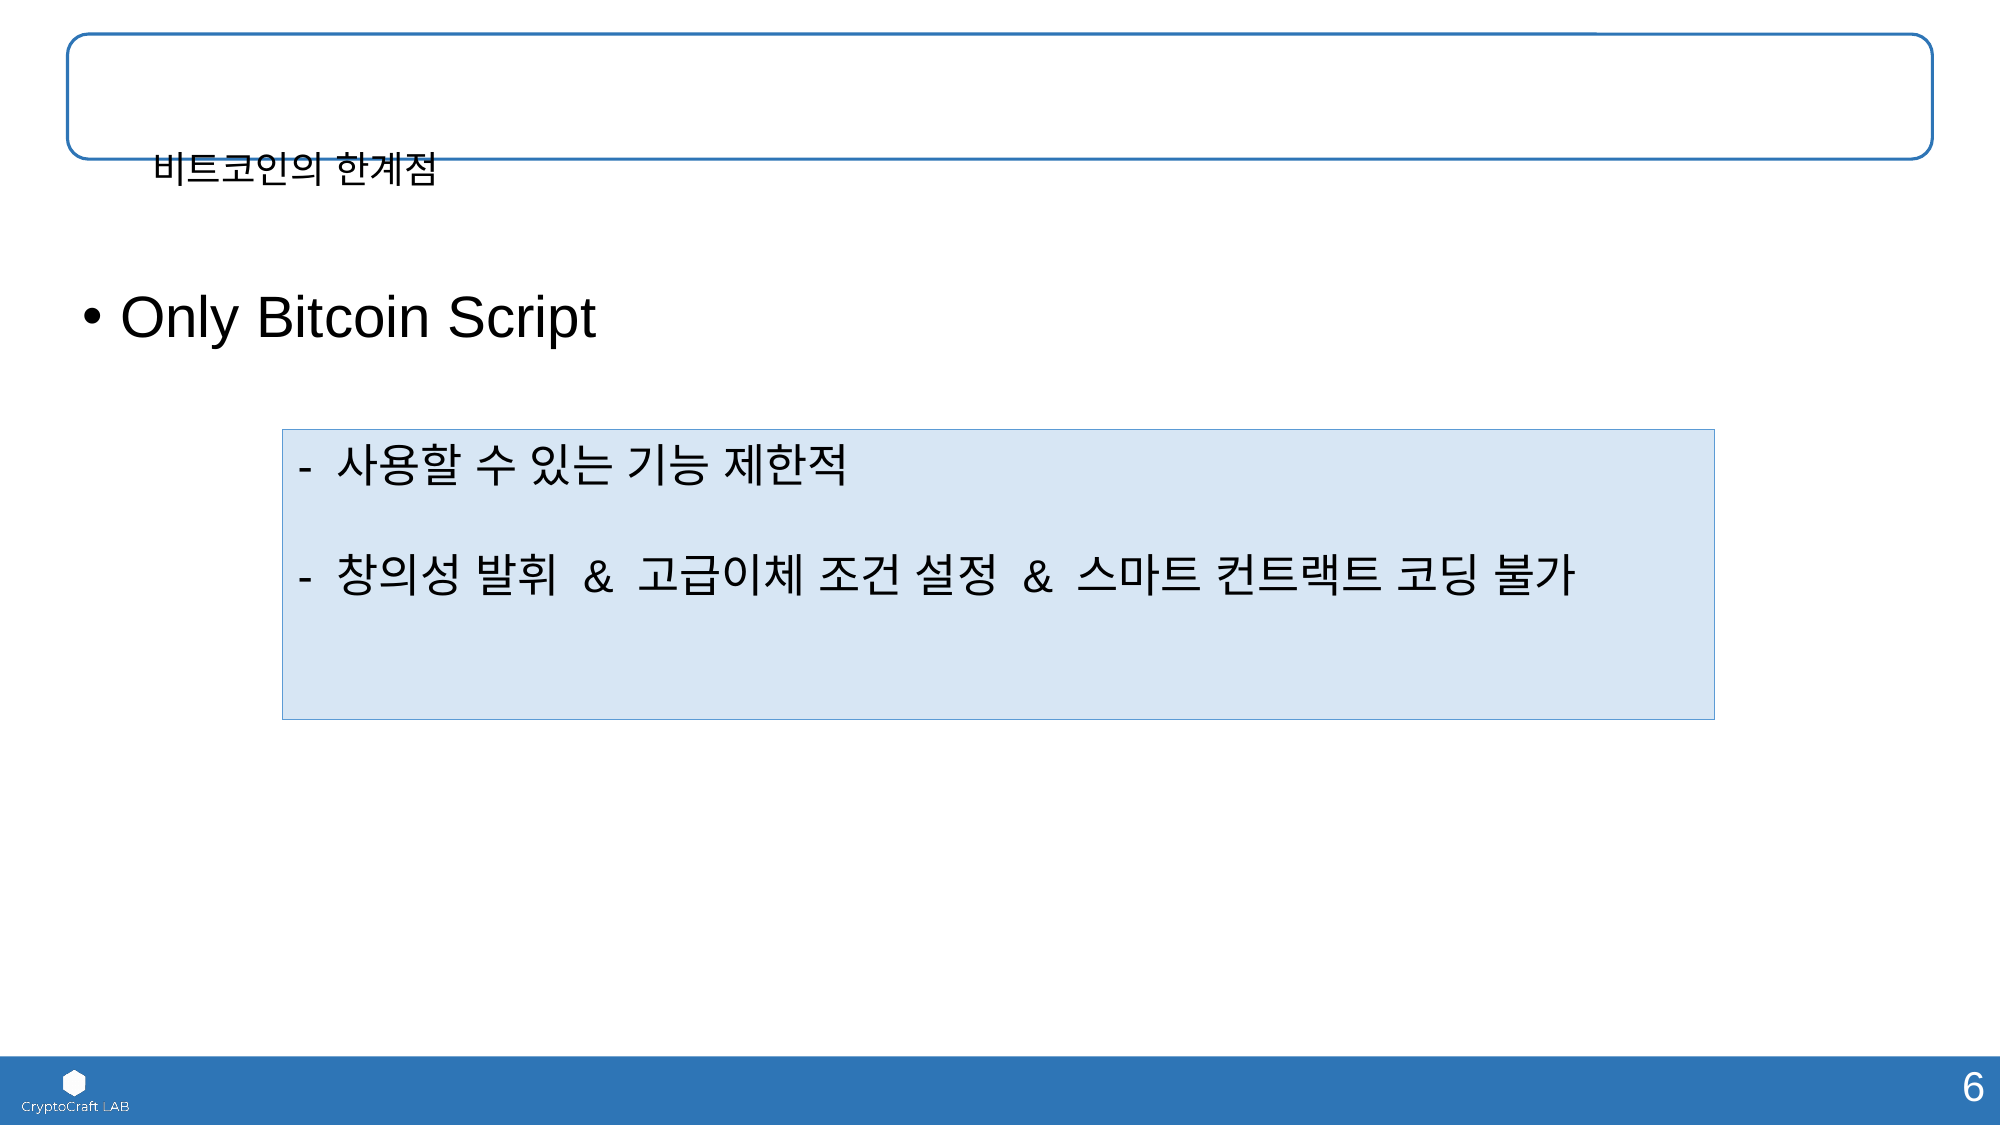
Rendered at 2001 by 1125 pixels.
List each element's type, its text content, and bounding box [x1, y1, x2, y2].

picture [13, 1061, 138, 1123]
list Only Bitcoin Script [67, 189, 1933, 1019]
title 비트코인의 한계점 [137, 59, 1863, 189]
text_box - 사용할 수 있는 기능 제한적 - 창의성 발휘 & 고급이체 조건 설정 & 스마트 컨트랙트 코딩 불가 [282, 429, 1715, 720]
